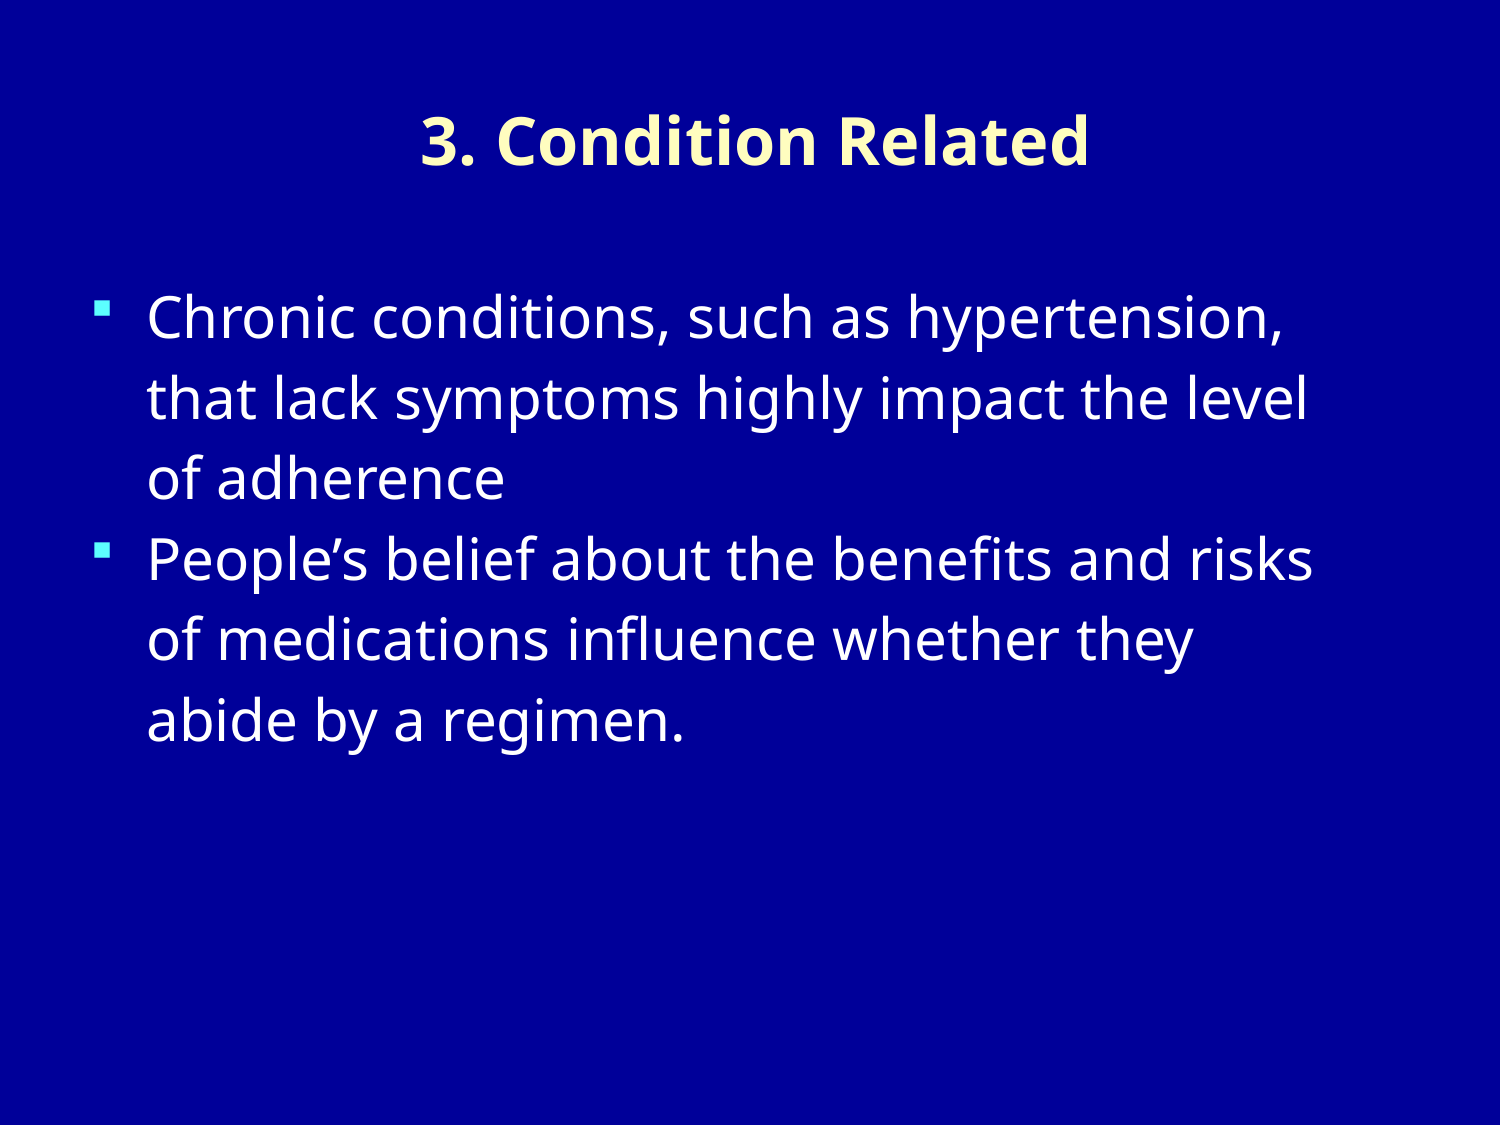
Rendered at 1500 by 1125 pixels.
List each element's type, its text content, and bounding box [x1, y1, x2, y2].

list Chronic conditions, such as hypertension, that lack symptoms highly impact the level of adherence People’s belief about the benefits and risks of medications influence whether they abide by a regimen. [74, 262, 1360, 1006]
title 3. Condition Related [99, 62, 1413, 188]
